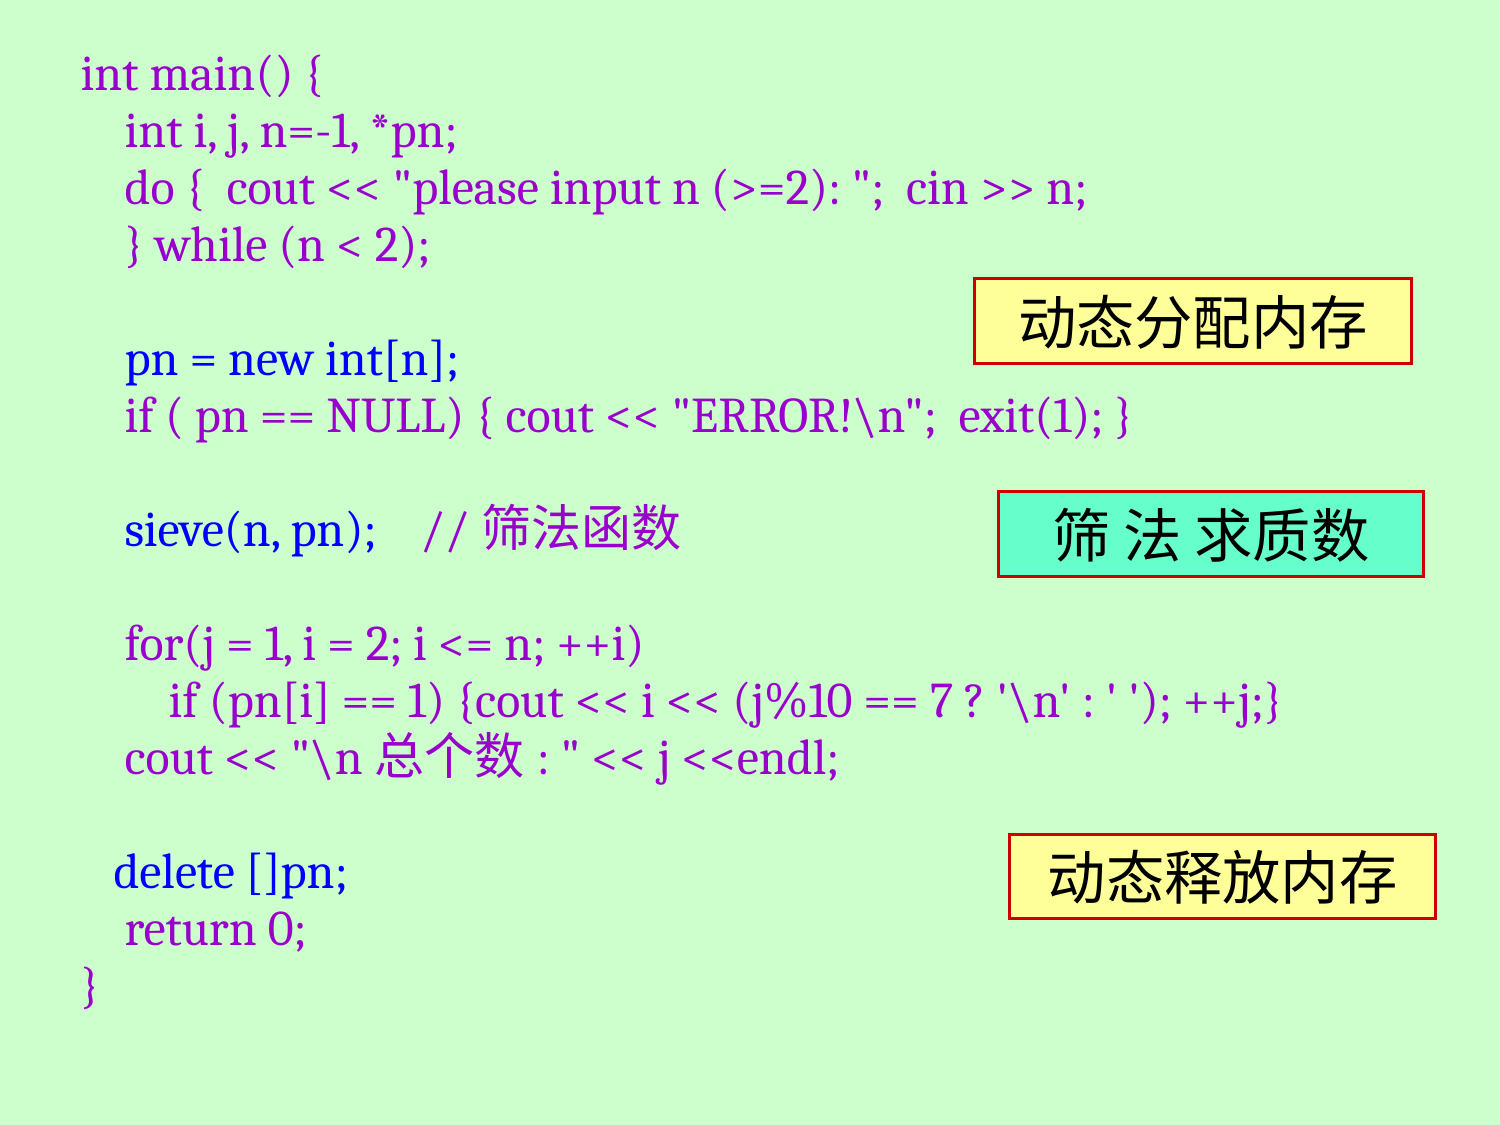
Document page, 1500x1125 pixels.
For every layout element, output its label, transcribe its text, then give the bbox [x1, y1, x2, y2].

text_box 动态分配内存 [974, 278, 1412, 364]
text_box int main() { int i, j, n=-1, *pn; do { cout << "please input n (>=2): "; cin >> n; } while (n < 2); pn = new int[n]; if ( pn == NULL) { cout << "ERROR!\n"; exit(1); } sieve(n, pn); //筛法函数 for(j = 1, i = 2; i <= n; ++i) if (pn[i] == 1) {cout << i << (j%10 == 7 ? '\n' : ' '); ++j;} cout << "\n总个数: " << j <<endl; delete []pn; return 0; } [65, 37, 1443, 1021]
text_box 动态释放内存 [1009, 834, 1436, 919]
text_box 筛 法 求质数 [998, 491, 1424, 577]
